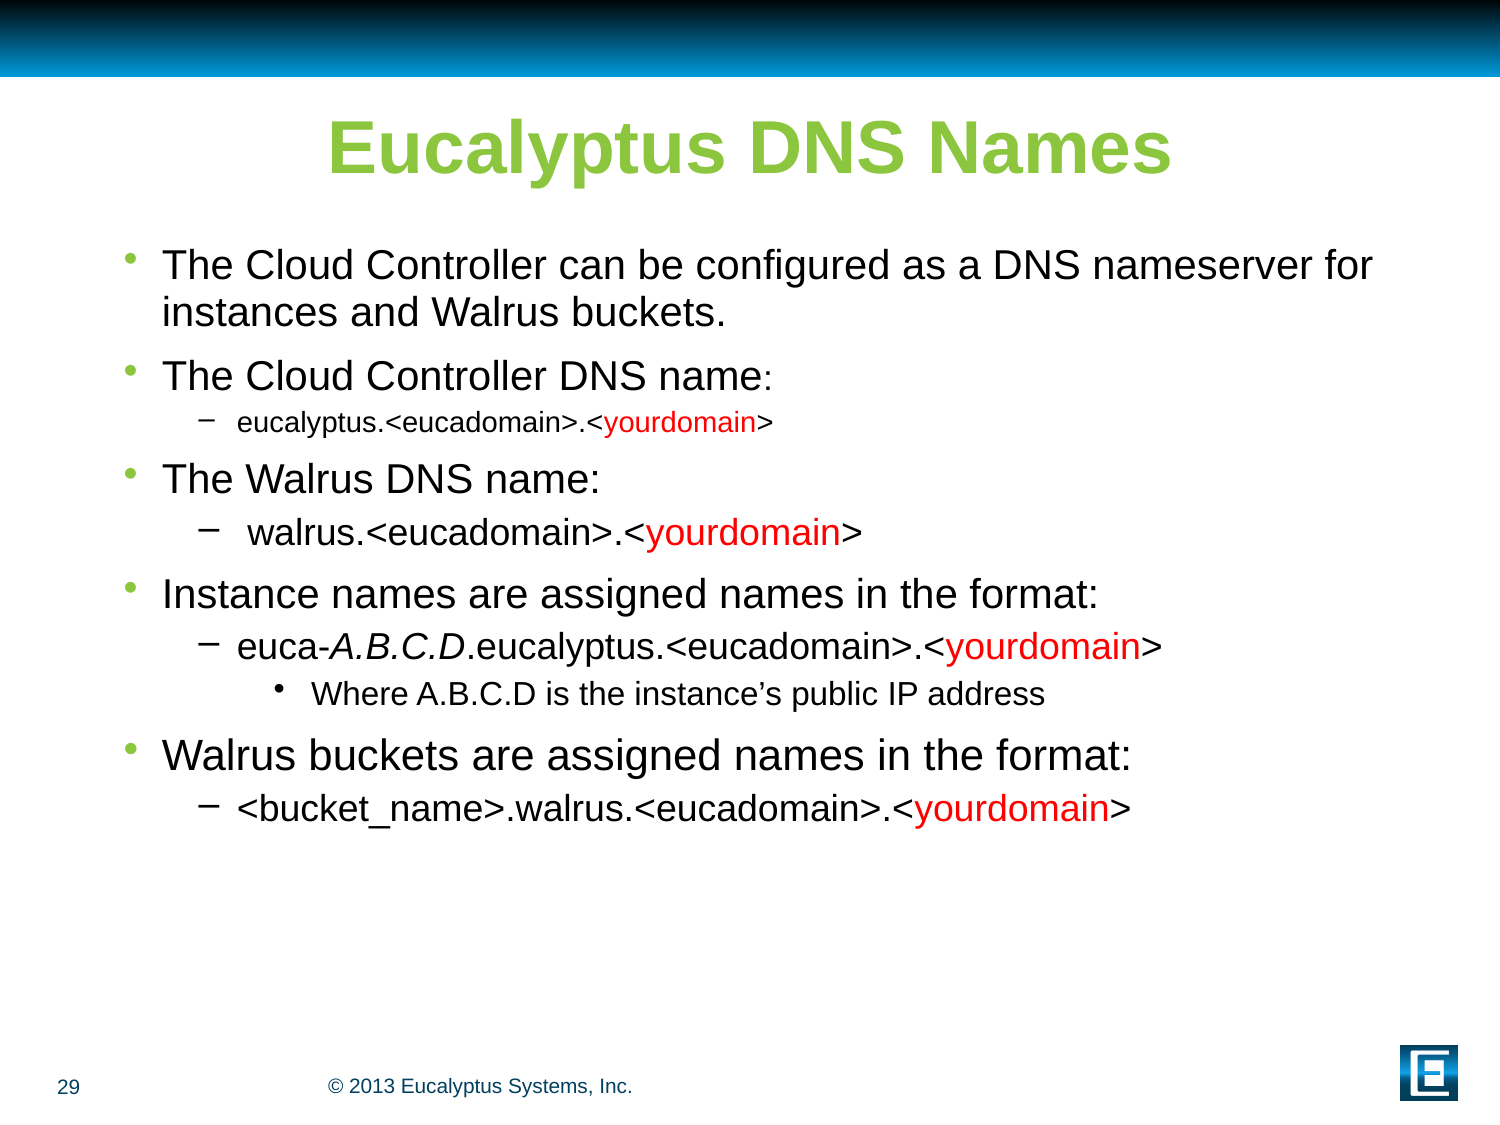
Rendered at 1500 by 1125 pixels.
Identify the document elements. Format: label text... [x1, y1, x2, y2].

picture [328, 1078, 343, 1093]
title Eucalyptus DNS Names [51, 99, 1450, 280]
list The Cloud Controller can be configured as a DNS nameserver for instances and Walrus buckets. The Cloud Controller DNS name: eucalyptus.<eucadomain>.<yourdomain> The Walrus DNS name: walrus.<eucadomain>.<yourdomain> Instance names are assigned names in the format: euca-A.B.C.D.eucalyptus.<eucadomain>.<yourdomain> Where A.B.C.D is the instance’s public IP address Walrus buckets are assigned names in the format: <bucket_name>.walrus.<eucadomain>.<yourdomain> [84, 233, 1414, 1045]
slide_number 29 [42, 1060, 117, 1112]
picture [1400, 1051, 1458, 1095]
